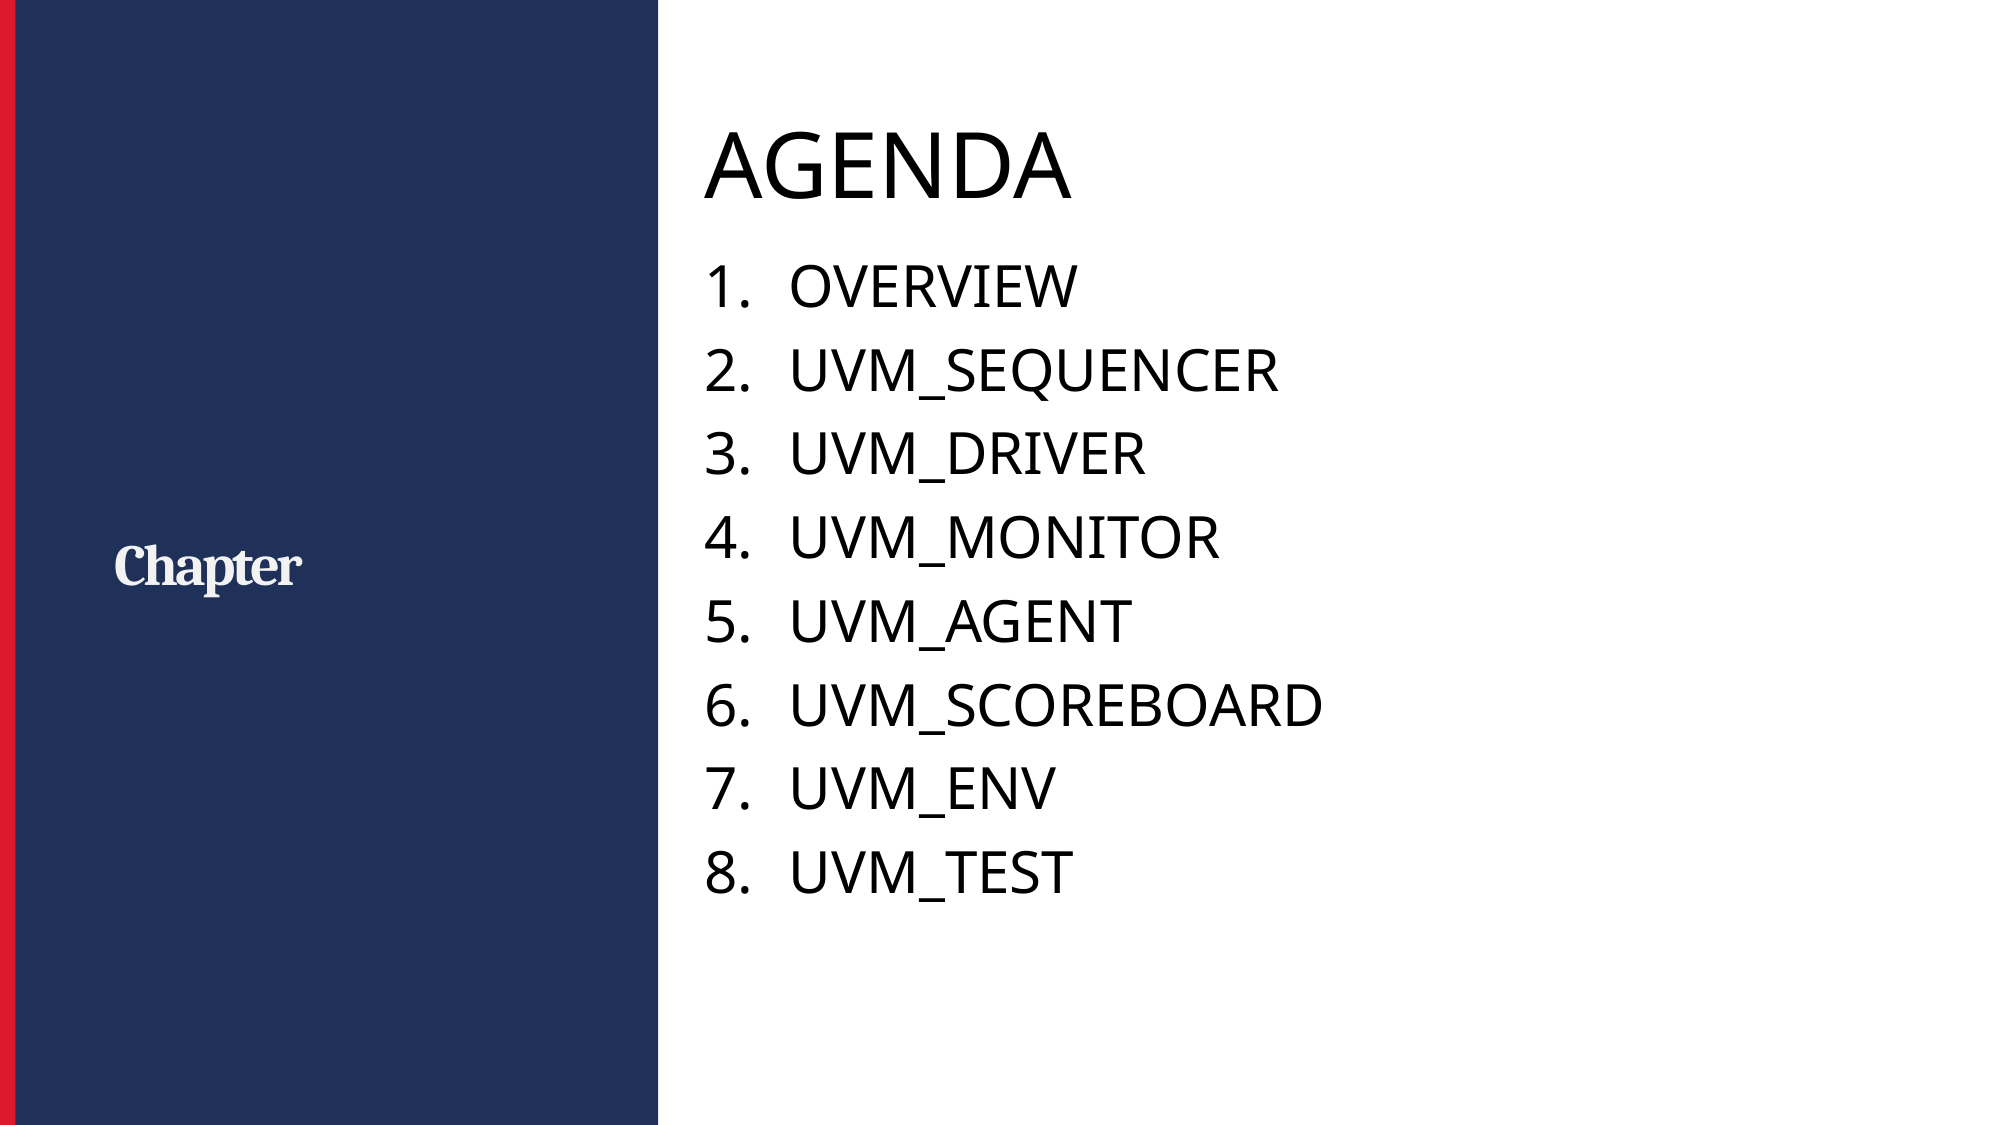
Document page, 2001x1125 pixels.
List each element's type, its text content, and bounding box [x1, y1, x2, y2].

title AGENDA [689, 59, 1725, 249]
list OVERVIEW UVM_SEQUENCER UVM_DRIVER UVM_MONITOR UVM_AGENT UVM_SCOREBOARD UVM_ENV UVM_TEST [689, 249, 1835, 1079]
